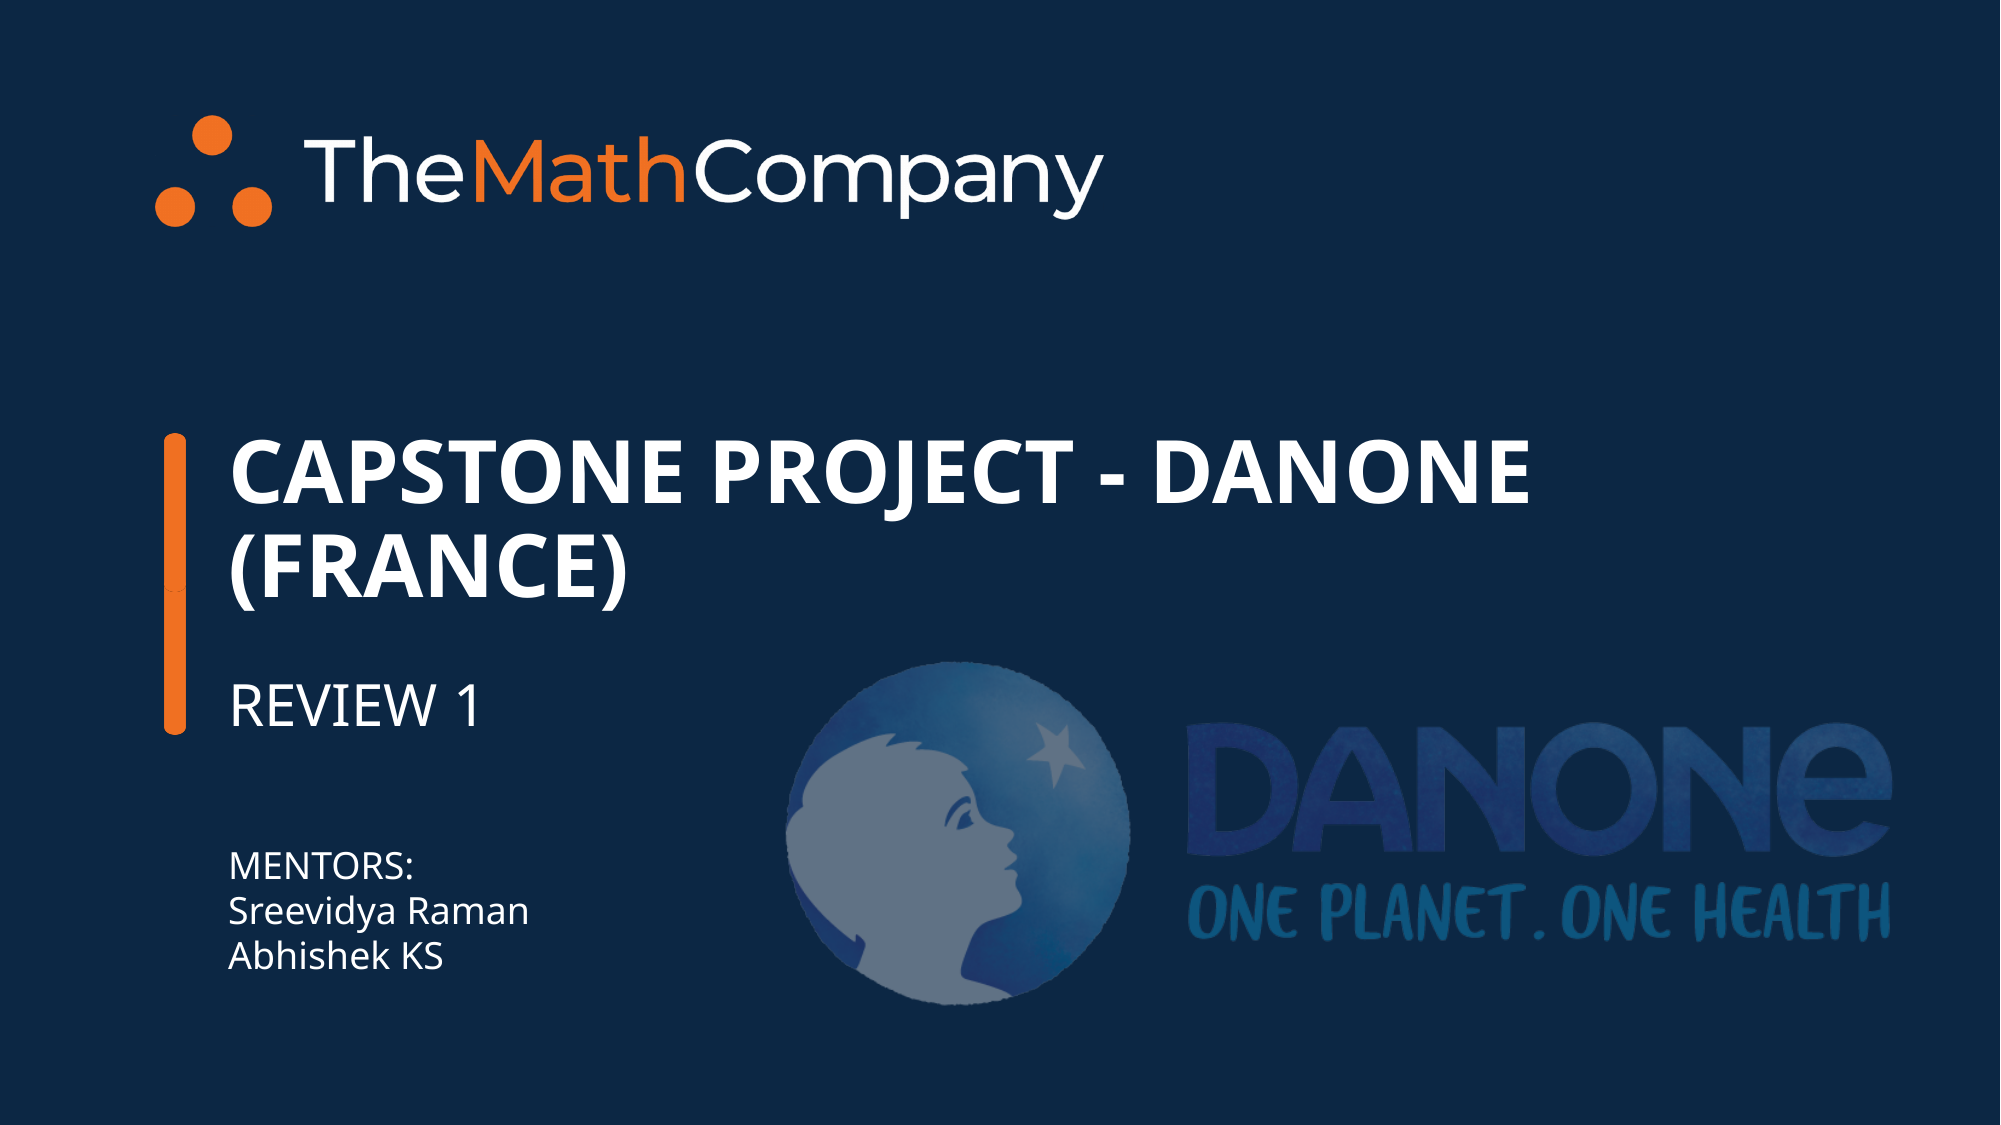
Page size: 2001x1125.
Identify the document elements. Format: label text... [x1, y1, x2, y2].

subtitle REVIEW 1 [213, 668, 665, 767]
picture [0, 0, 2000, 1125]
title CAPSTONE PROJECT - DANONE (FRANCE) [213, 420, 1895, 648]
text_box MENTORS: Sreevidya Raman Abhishek KS [213, 834, 661, 985]
